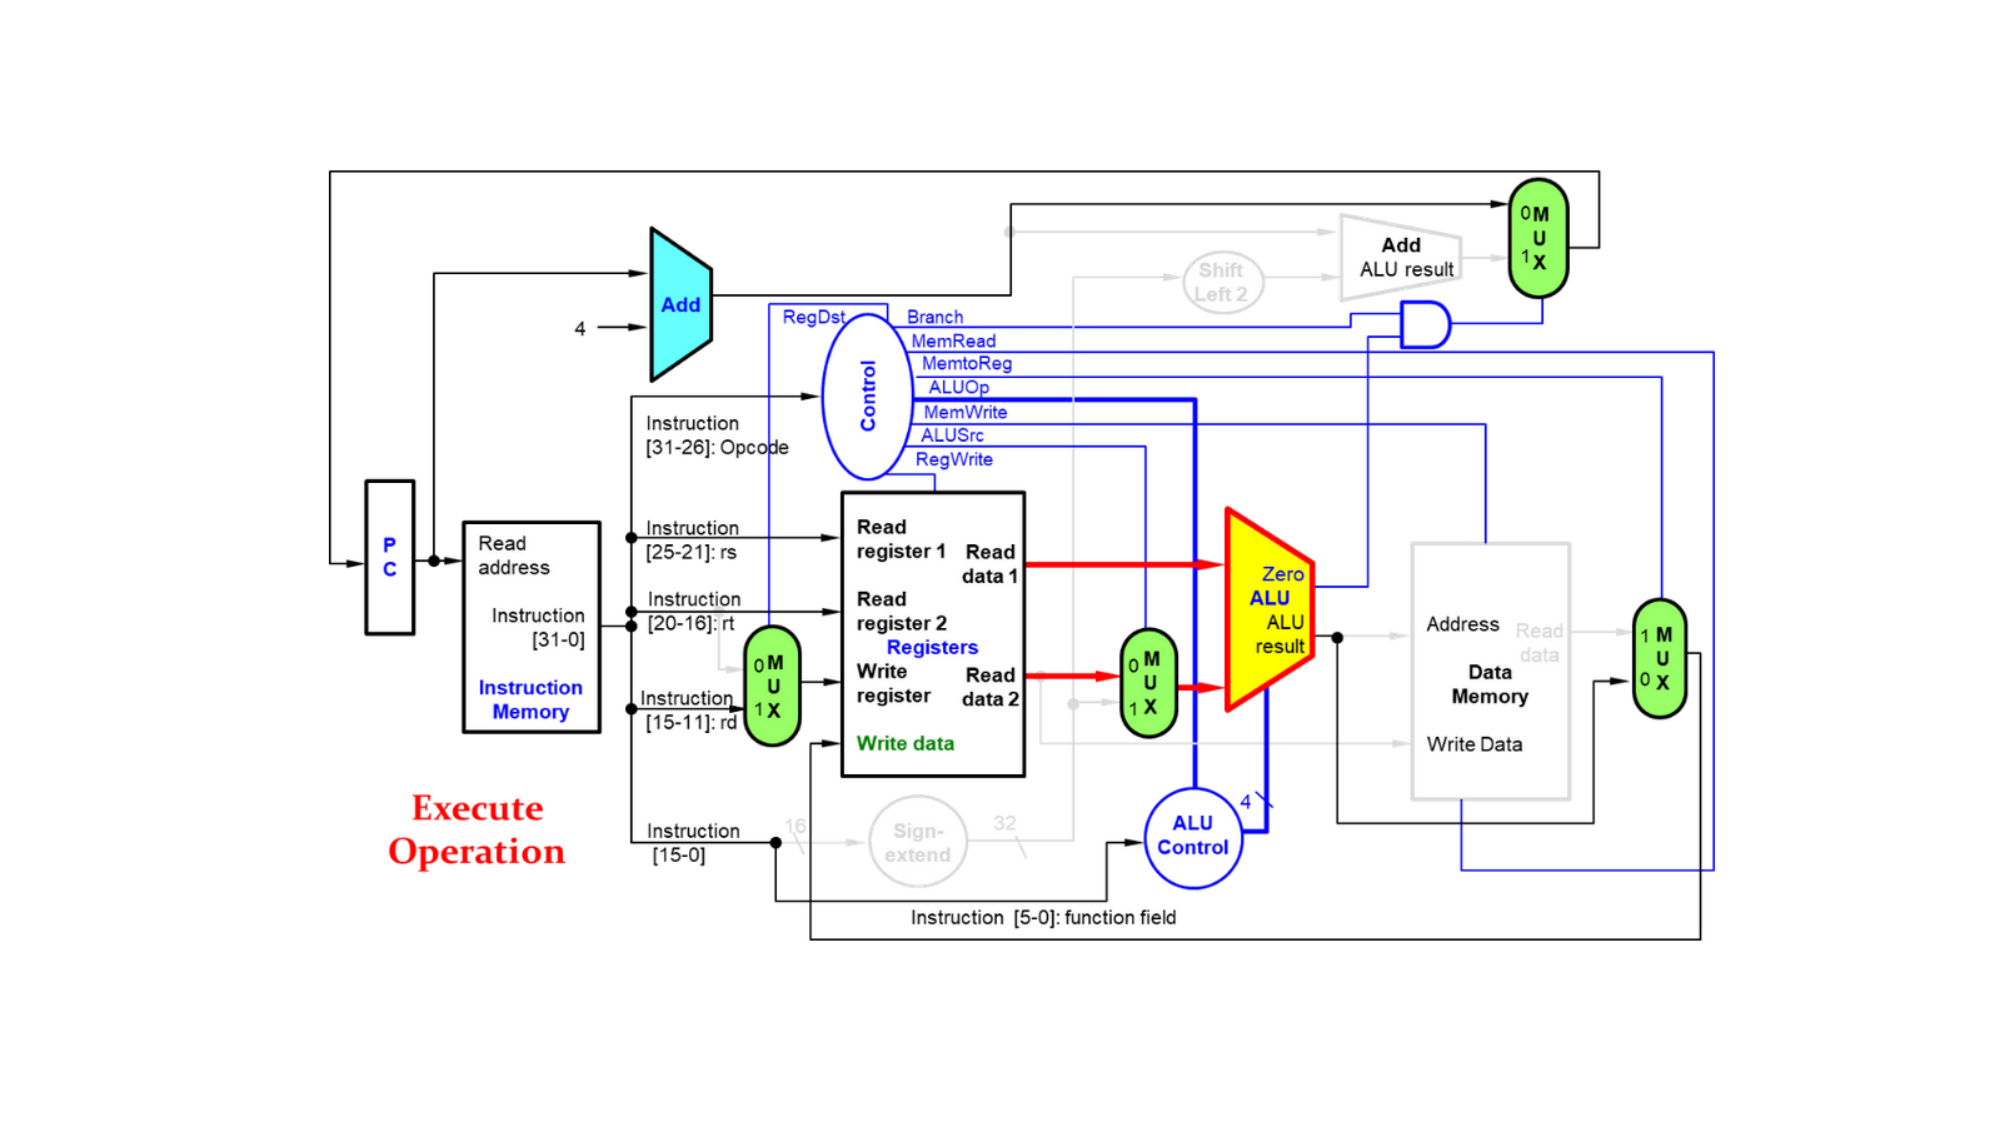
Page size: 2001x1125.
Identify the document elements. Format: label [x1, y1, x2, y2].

picture [249, 148, 1750, 977]
